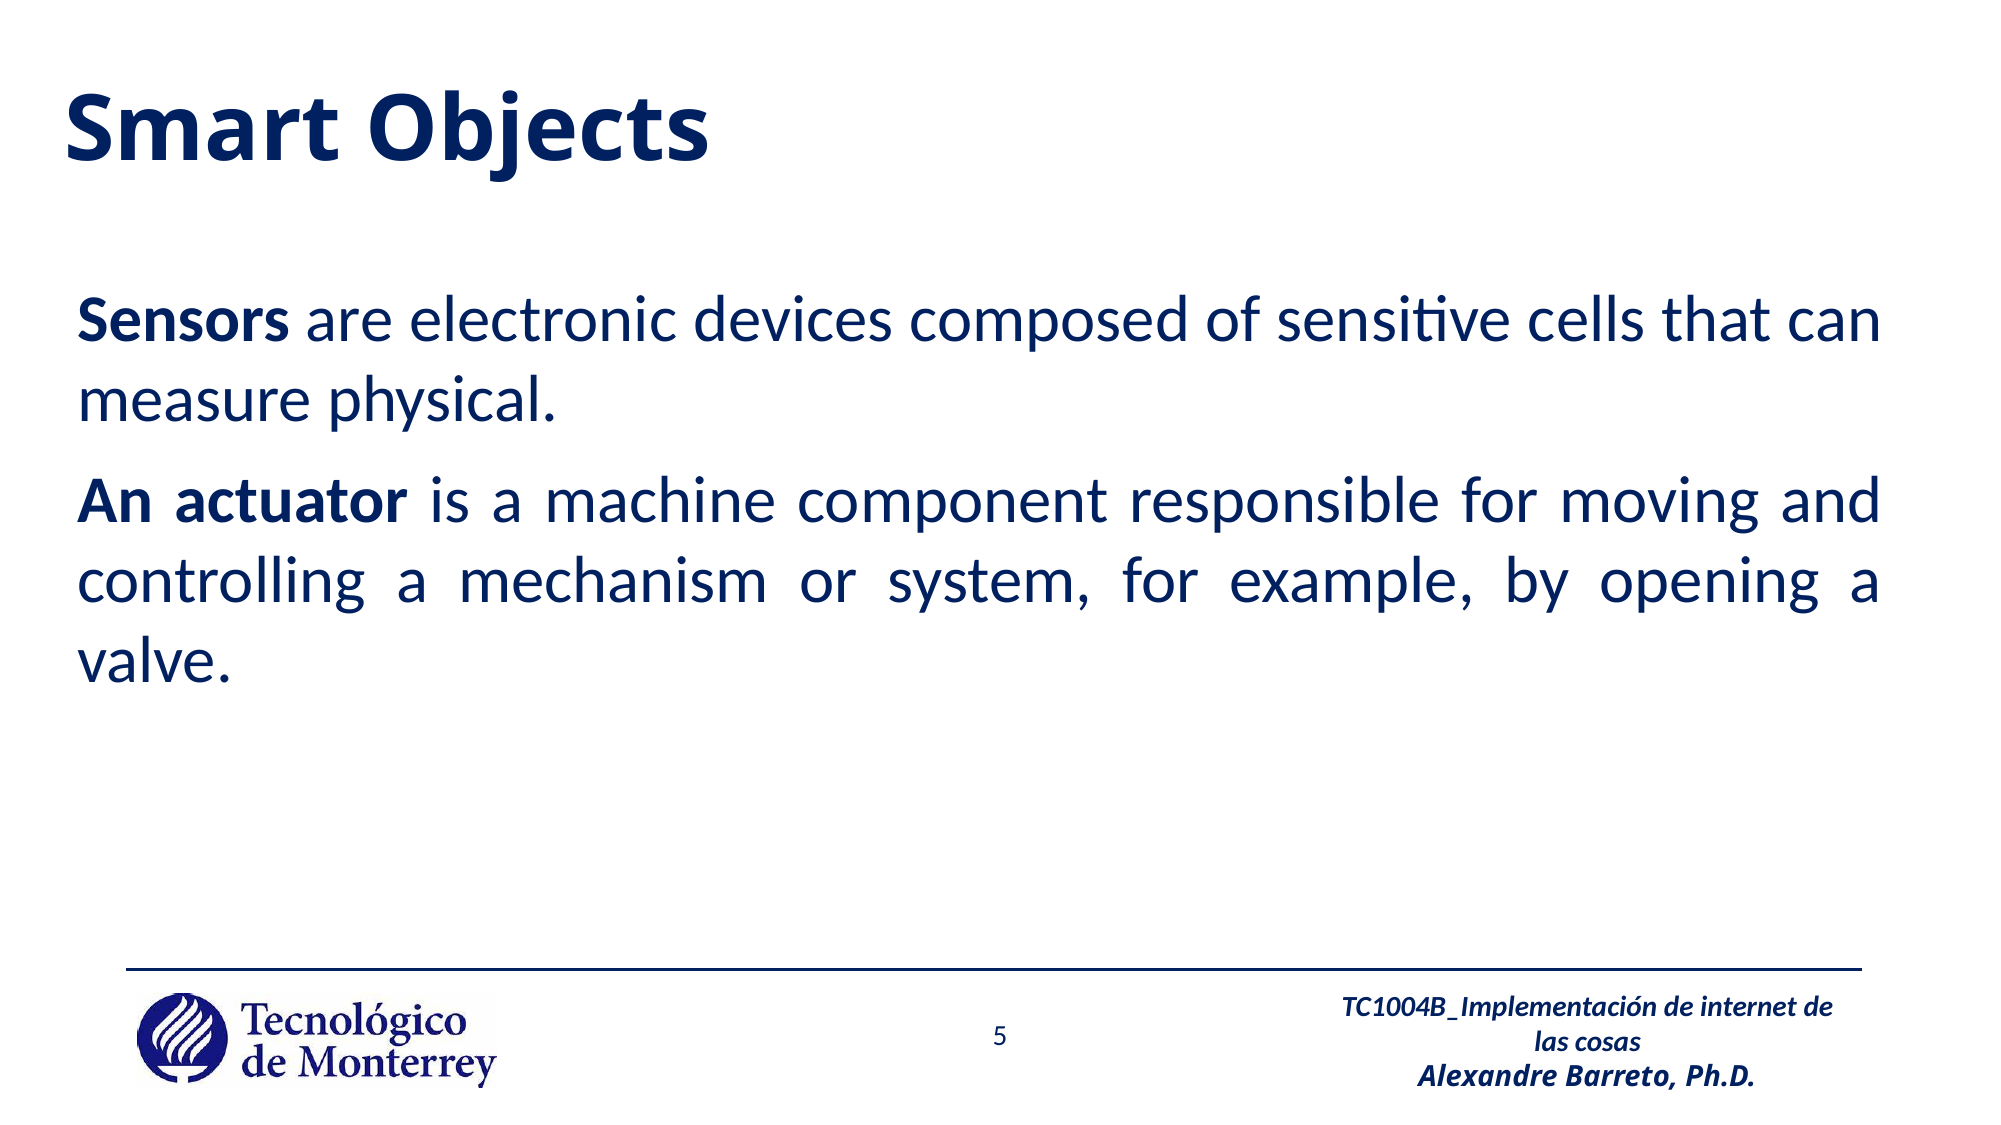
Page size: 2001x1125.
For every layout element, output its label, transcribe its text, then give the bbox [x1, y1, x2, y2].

picture [137, 993, 497, 1088]
list Sensors are electronic devices composed of sensitive cells that can measure physical. An actuator is a machine component responsible for moving and controlling a mechanism or system, for example, by opening a valve. [62, 267, 1899, 962]
title Smart Objects [49, 22, 1775, 240]
